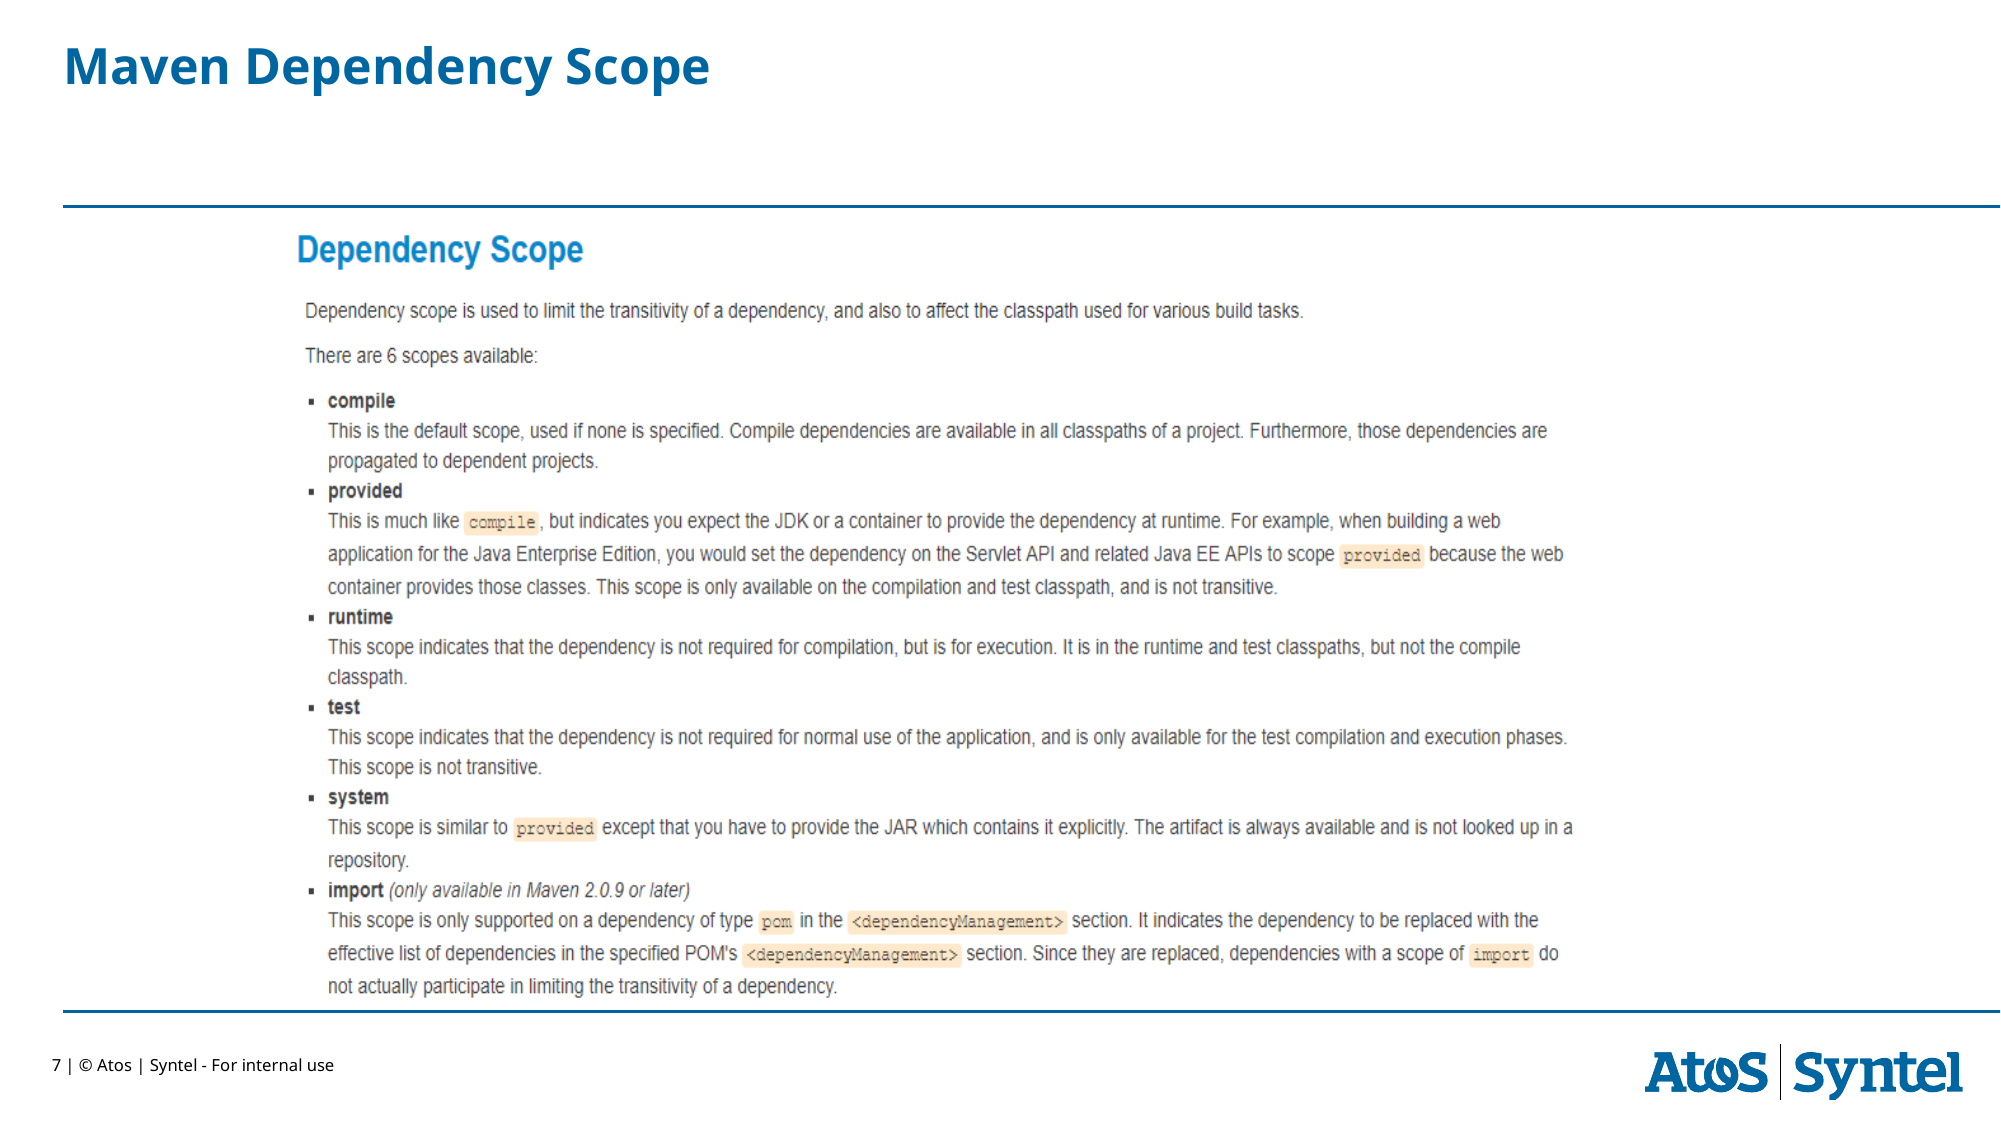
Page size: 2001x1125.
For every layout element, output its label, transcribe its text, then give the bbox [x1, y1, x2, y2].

title Maven Dependency Scope [63, 26, 1961, 151]
picture [281, 222, 1601, 1007]
text_box [288, 163, 1700, 673]
